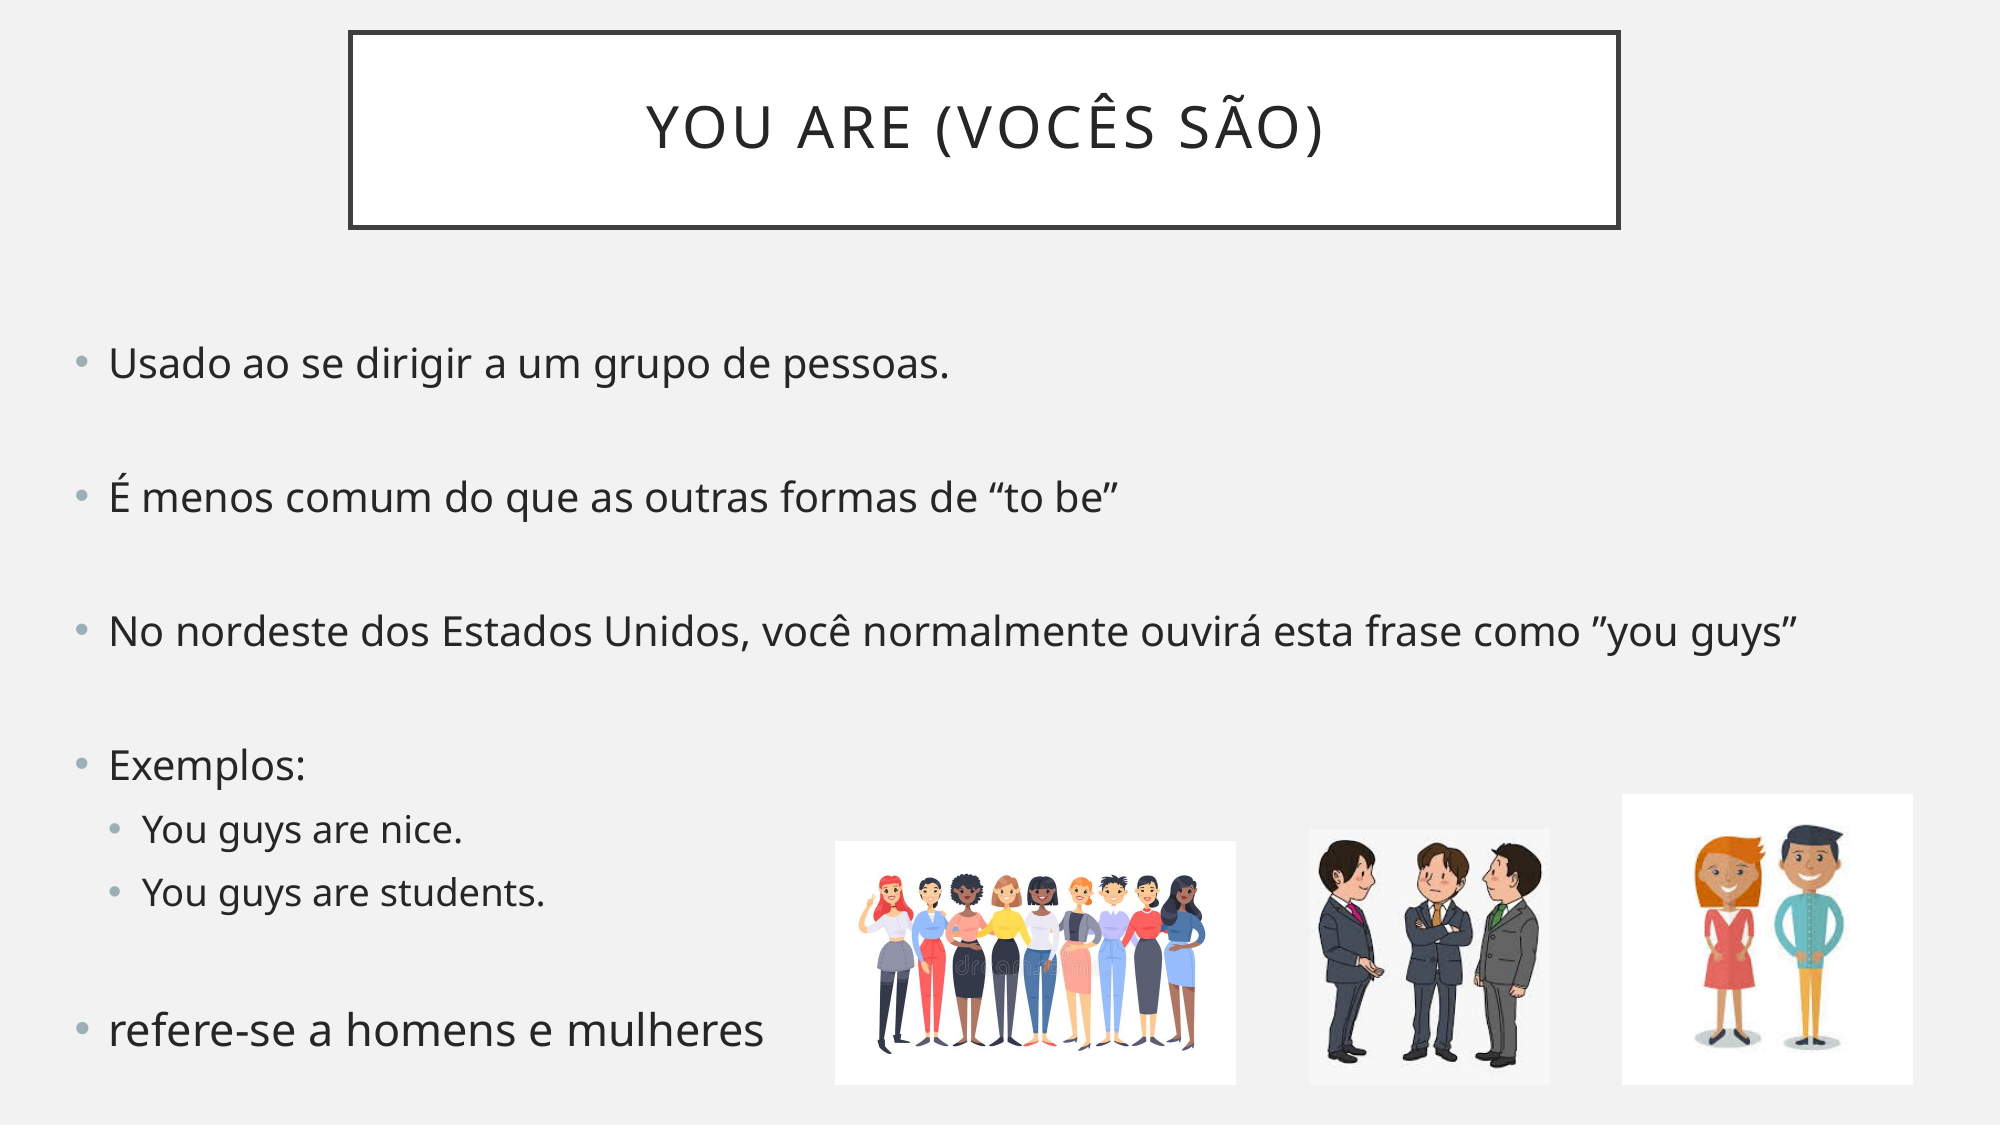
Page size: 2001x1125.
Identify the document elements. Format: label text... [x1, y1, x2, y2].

picture [1622, 794, 1913, 1085]
picture [1310, 829, 1550, 1085]
title You are (Vocês são) [348, 30, 1621, 230]
list Usado ao se dirigir a um grupo de pessoas. É menos comum do que as outras formas de “to be” No nordeste dos Estados Unidos, você normalmente ouvirá esta frase como ”you guys” Exemplos: You guys are nice. You guys are students. refere-se a homens e mulheres [59, 329, 1875, 1077]
picture [835, 841, 1236, 1085]
